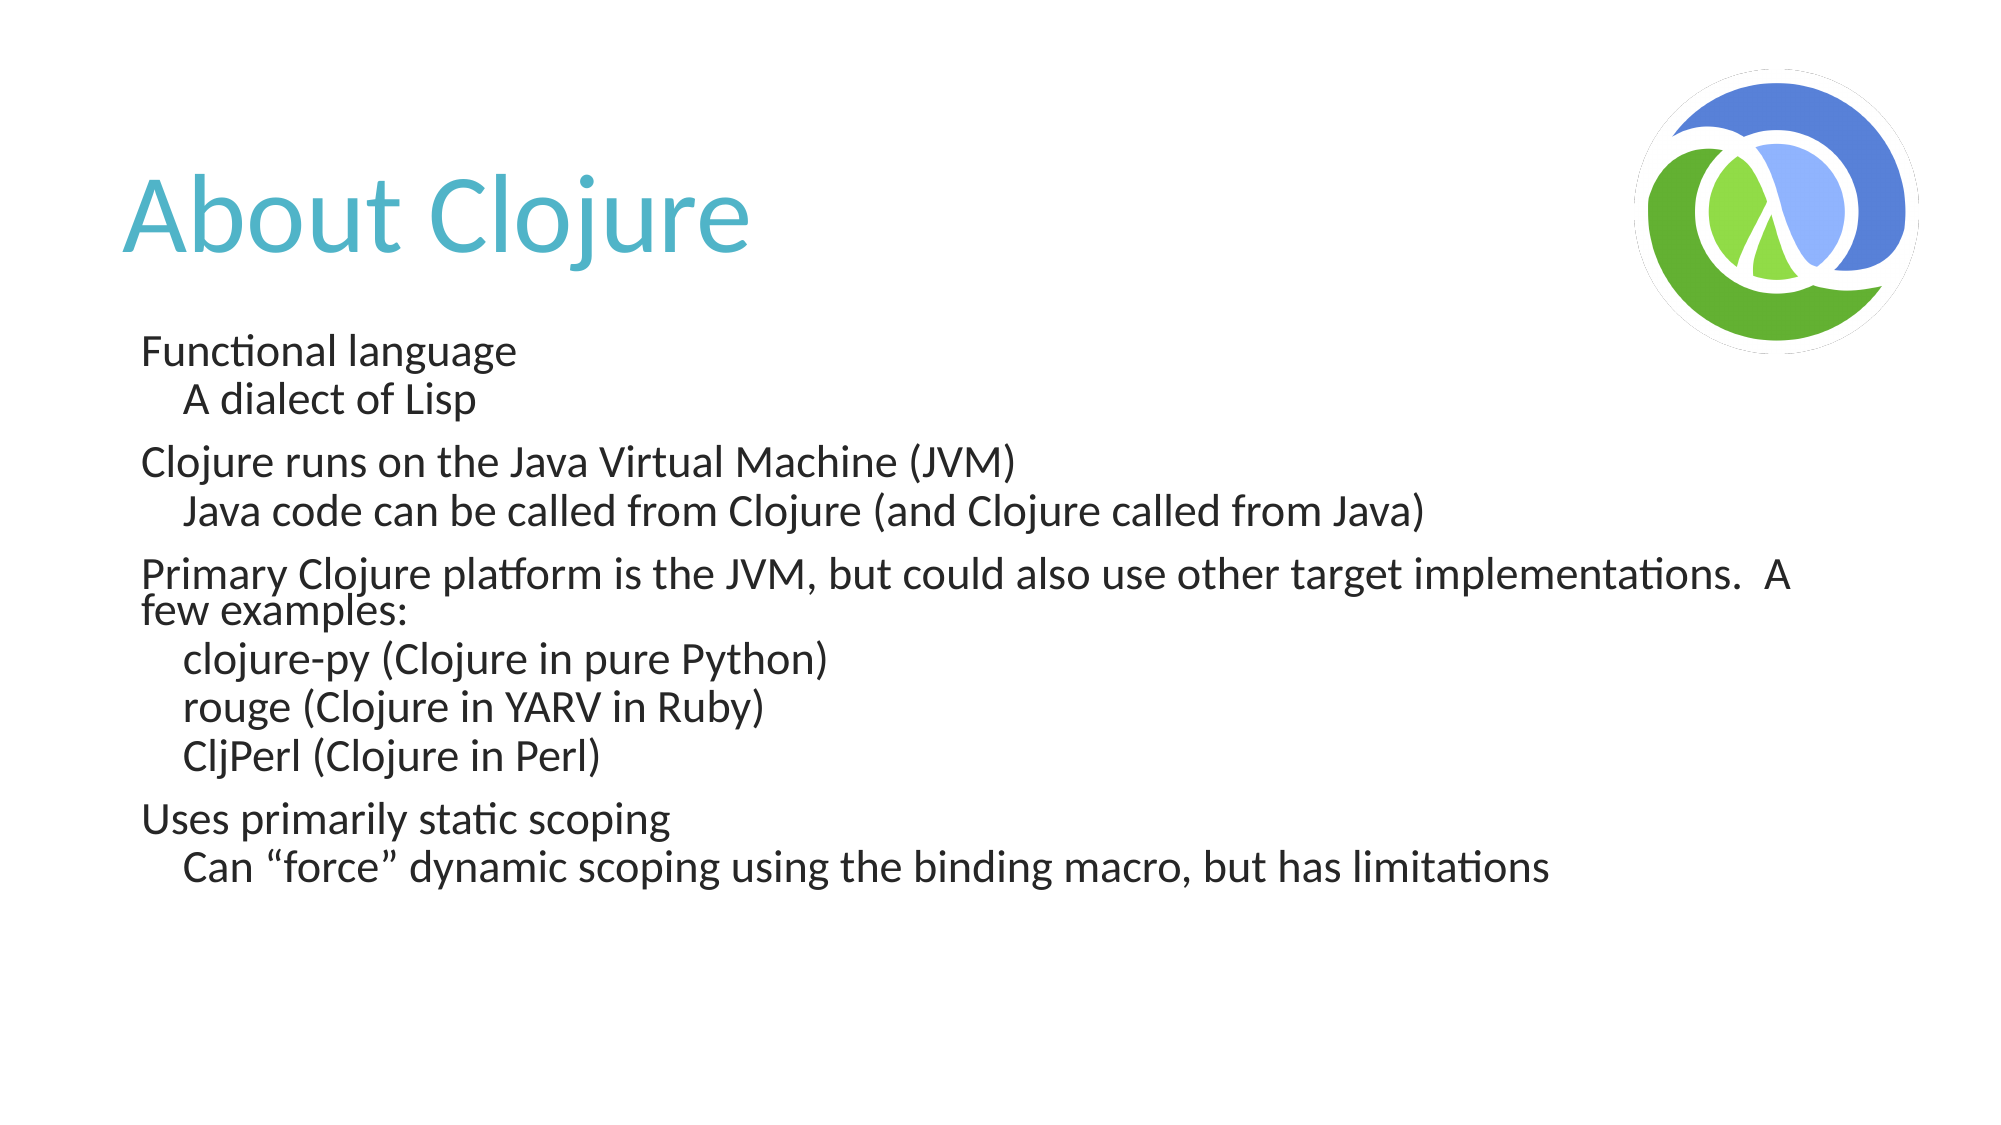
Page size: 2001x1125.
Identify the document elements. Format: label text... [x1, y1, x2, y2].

list Functional language A dialect of Lisp Clojure runs on the Java Virtual Machine (JVM) Java code can be called from Clojure (and Clojure called from Java) Primary Clojure platform is the JVM, but could also use other target implementations. A few examples: clojure-py (Clojure in pure Python) rouge (Clojure in YARV in Ruby) CljPerl (Clojure in Perl) Uses primarily static scoping Can “force” dynamic scoping using the binding macro, but has limitations [111, 329, 1876, 948]
title About Clojure [107, 81, 1629, 354]
picture [1634, 69, 1920, 355]
